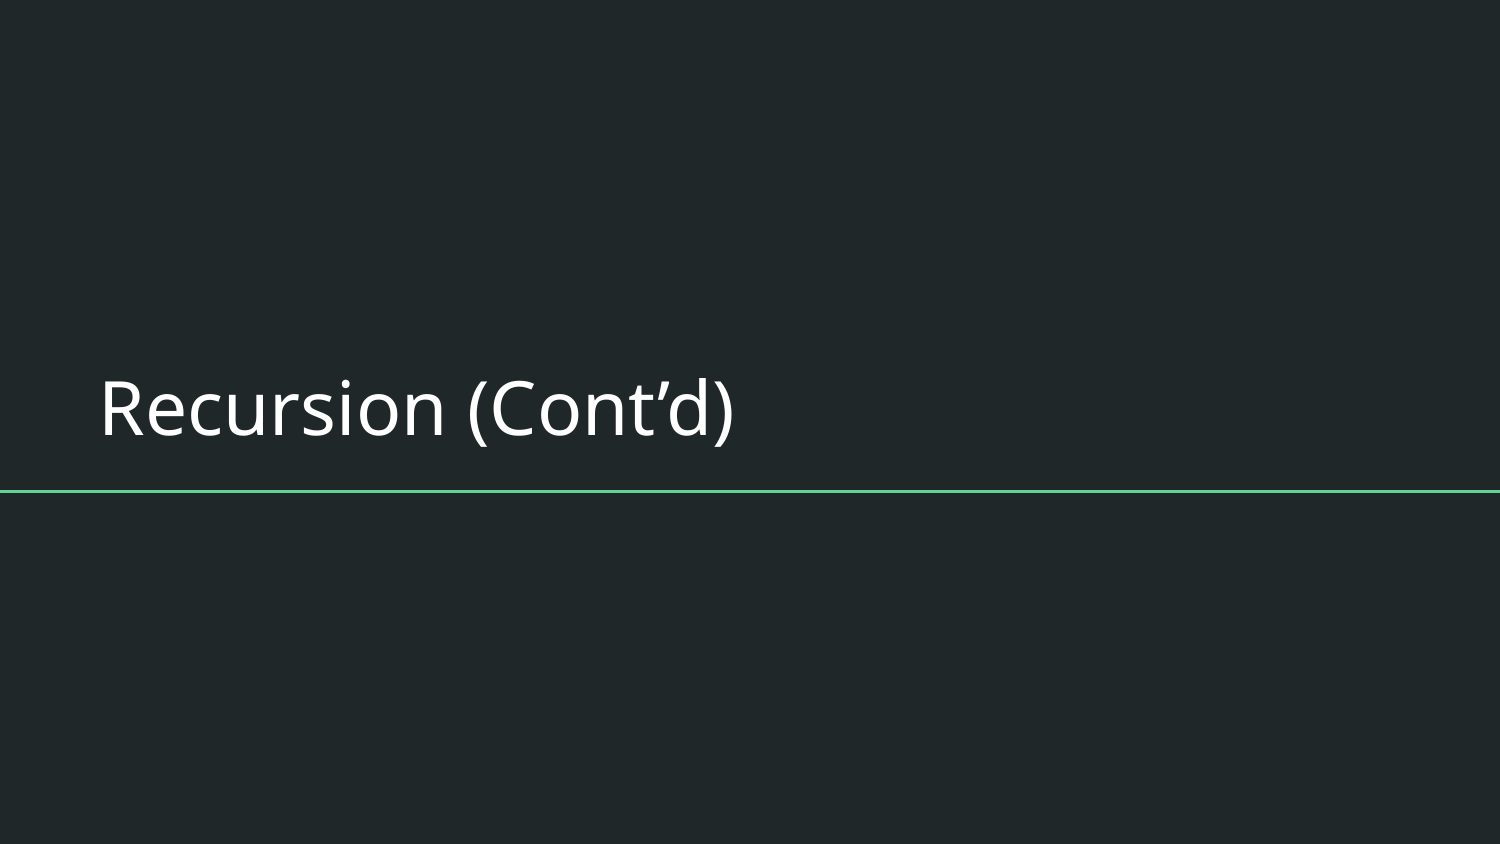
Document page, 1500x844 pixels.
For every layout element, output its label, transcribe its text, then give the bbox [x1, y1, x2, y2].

title Recursion (Cont’d) [83, 337, 1417, 466]
